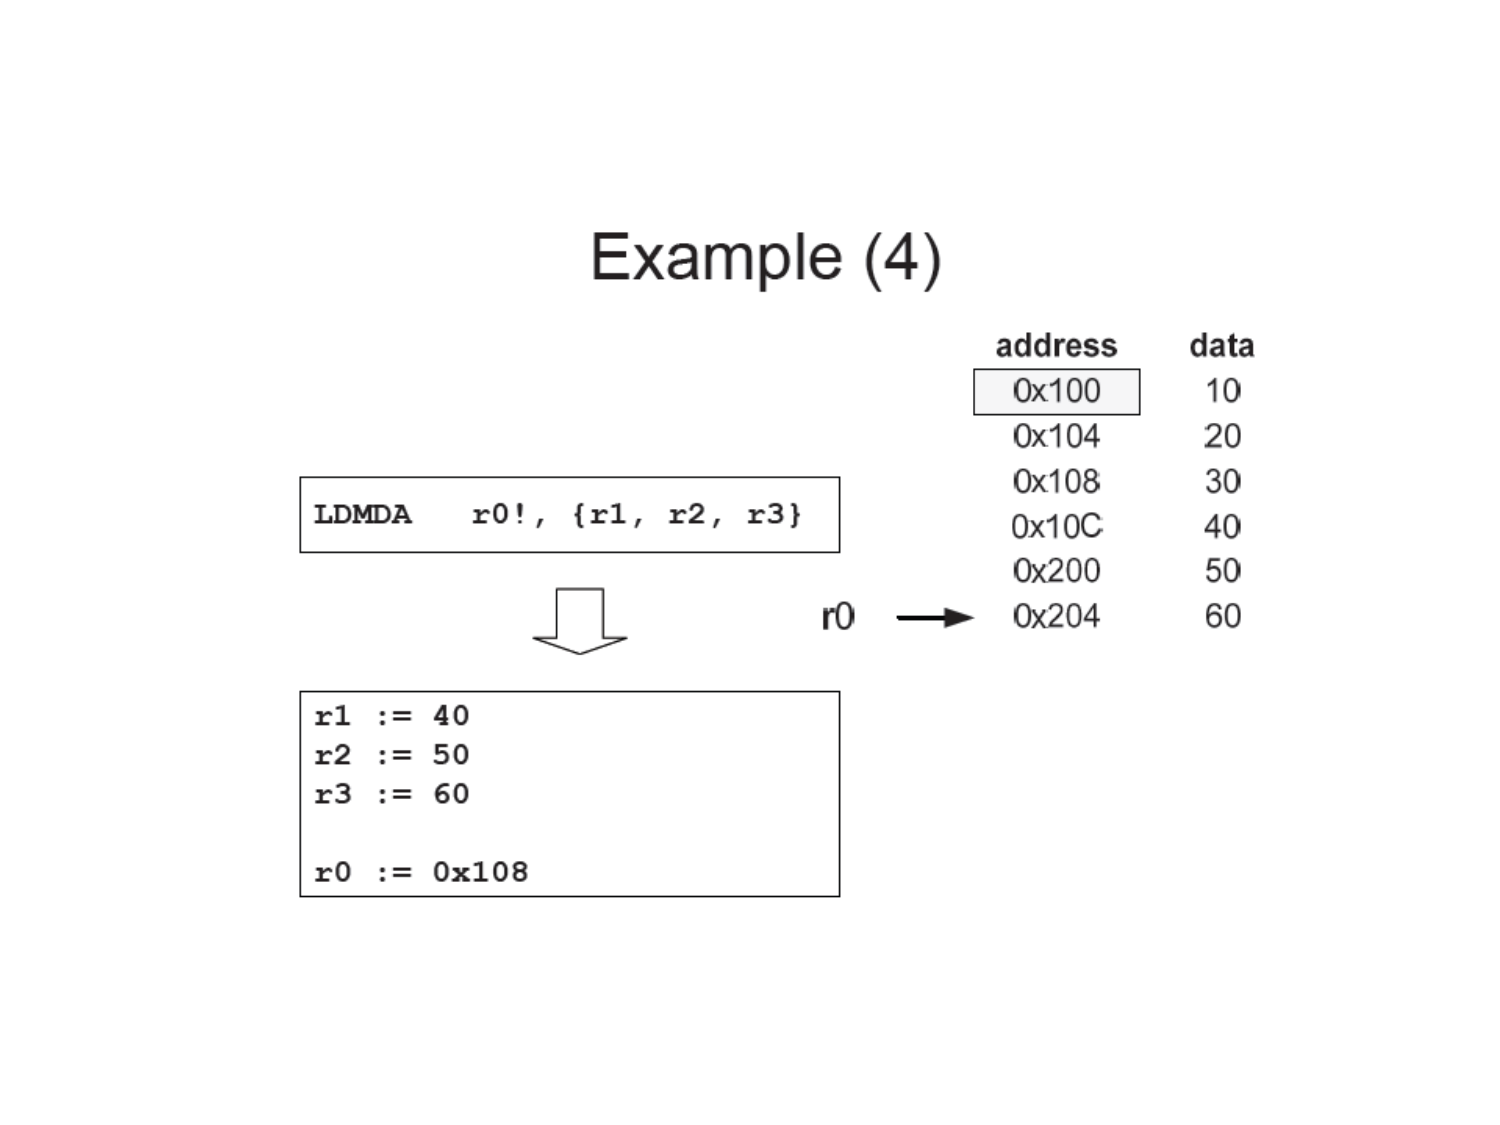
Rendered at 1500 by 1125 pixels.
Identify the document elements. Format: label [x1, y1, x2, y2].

picture [169, 192, 1330, 933]
